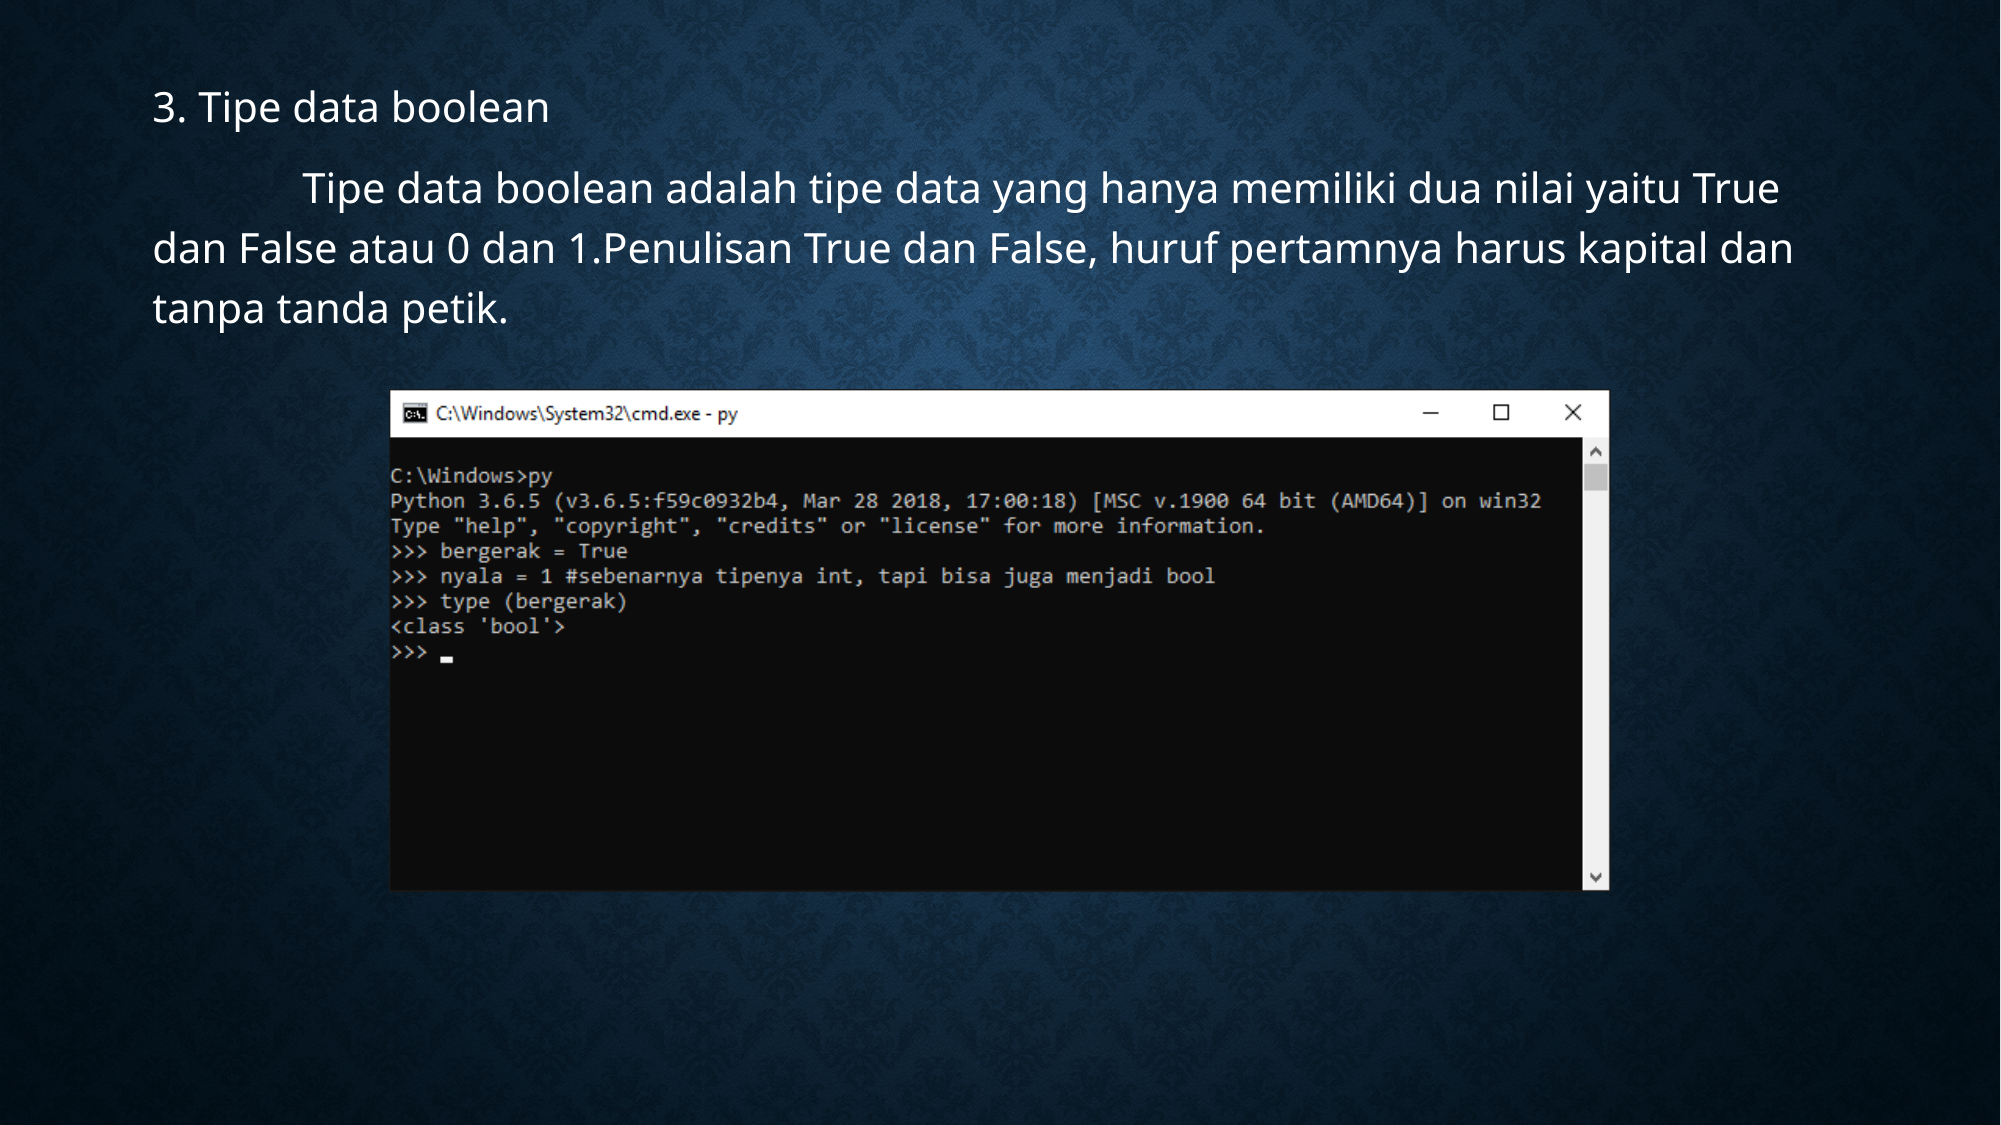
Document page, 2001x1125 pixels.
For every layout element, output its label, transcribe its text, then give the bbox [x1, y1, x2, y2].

list 3. Tipe data boolean Tipe data boolean adalah tipe data yang hanya memiliki dua nilai yaitu True dan False atau 0 dan 1.Penulisan True dan False, huruf pertamnya harus kapital dan tanpa tanda petik. [137, 63, 1863, 1014]
picture [389, 389, 1611, 892]
